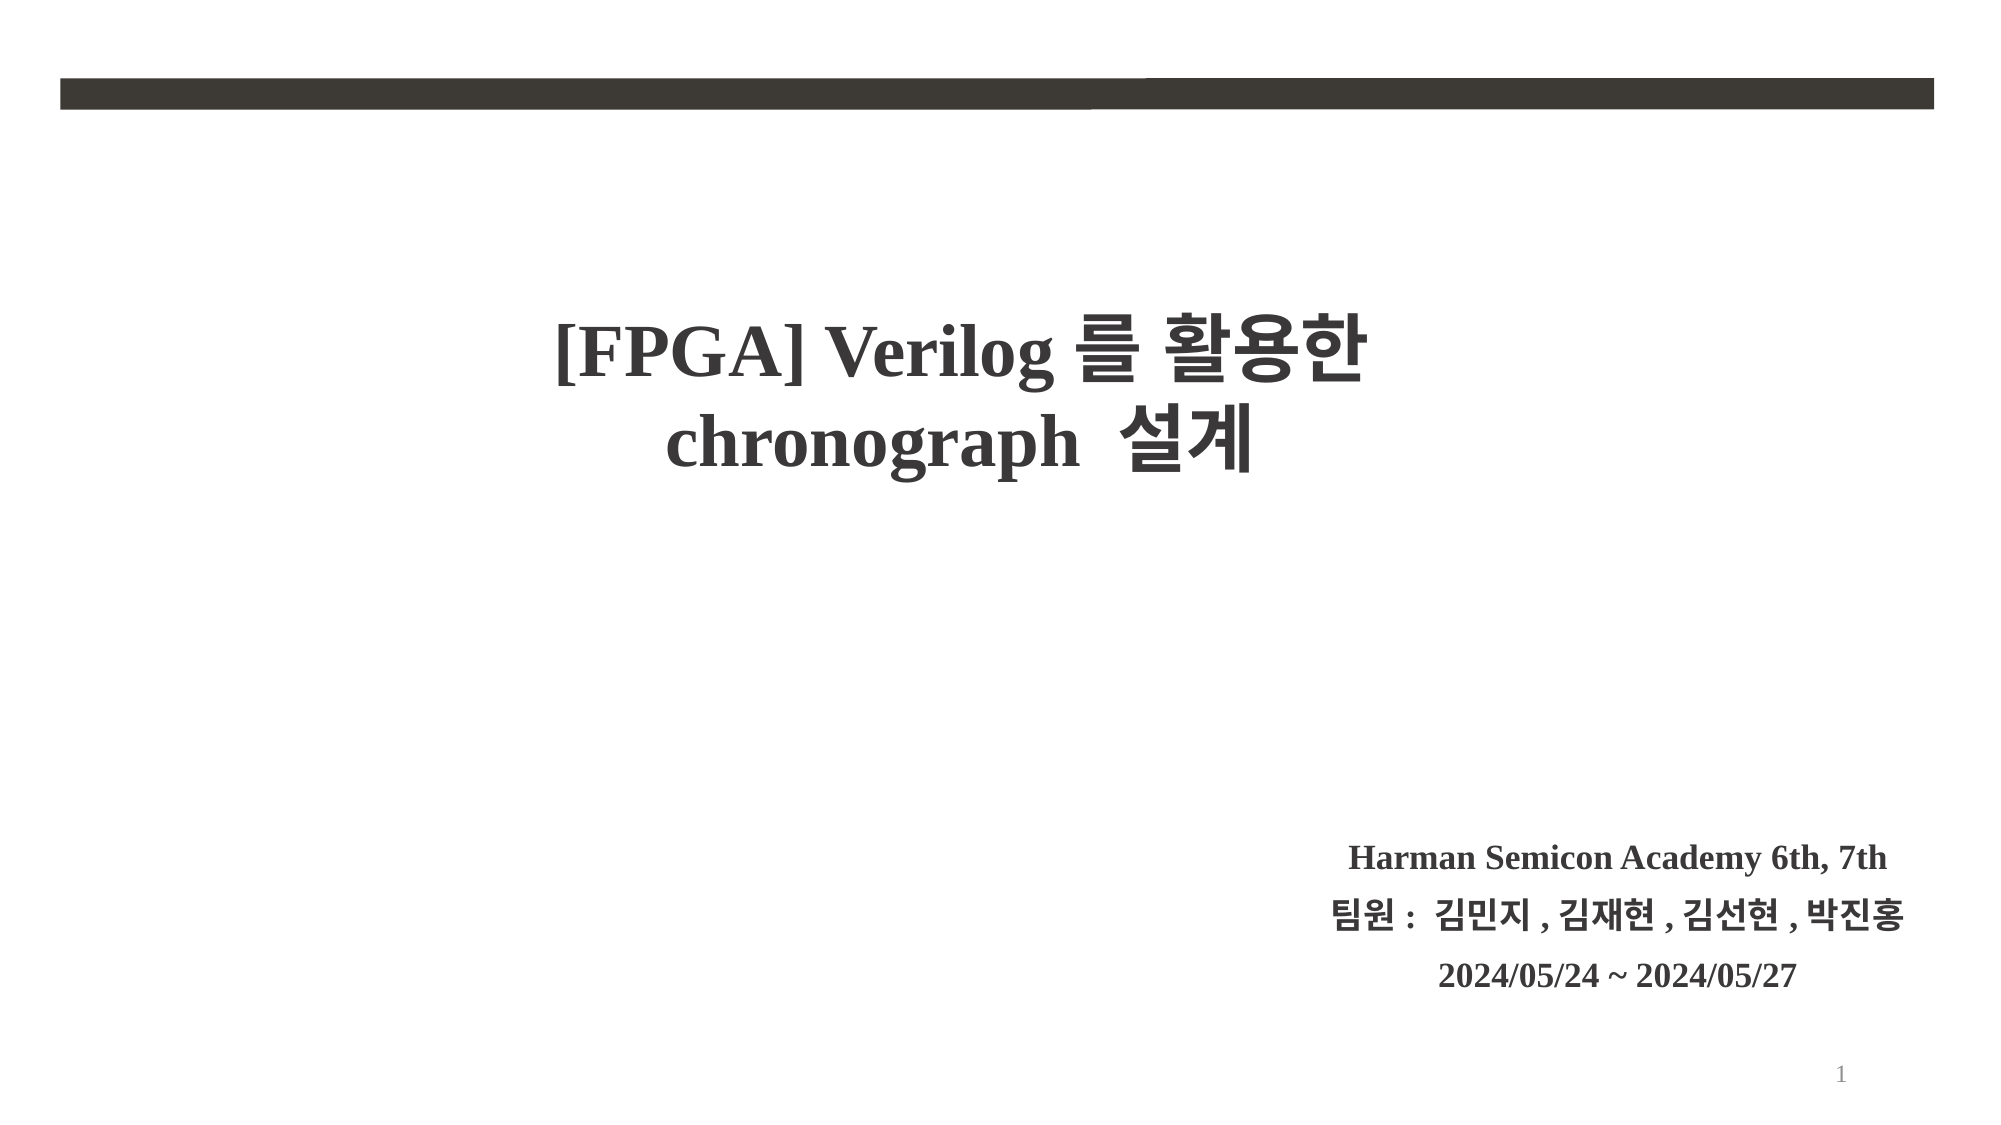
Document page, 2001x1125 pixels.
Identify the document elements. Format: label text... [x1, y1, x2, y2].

slide_number 1 [1412, 1042, 1863, 1103]
text_box [FPGA] Verilog를 활용한 chronograph 설계 [305, 293, 1618, 579]
subtitle Harman Semicon Academy 6th, 7th 팀원: 김민지,김재현,김선현,박진홍 2024/05/24 ~ 2024/05/27 [1282, 831, 1954, 1054]
